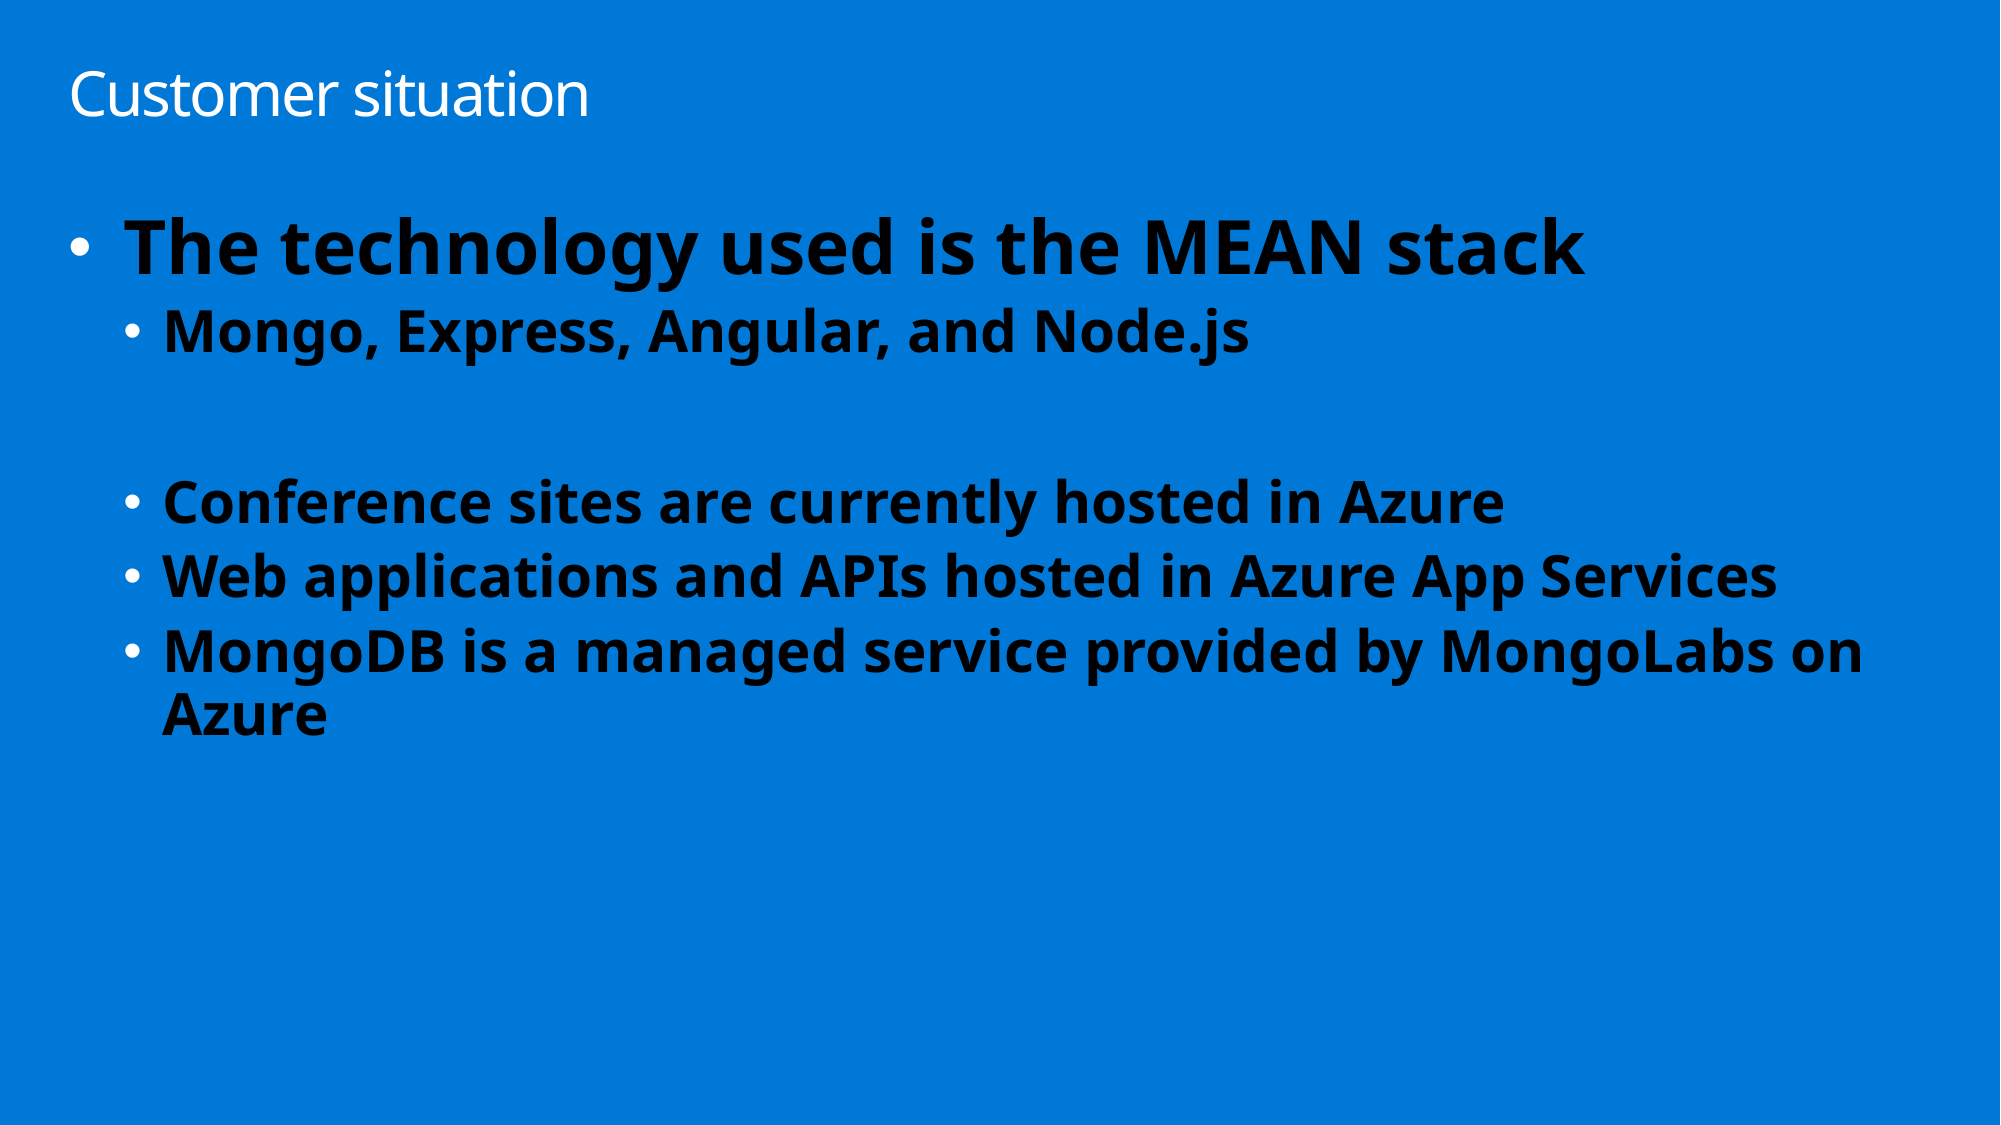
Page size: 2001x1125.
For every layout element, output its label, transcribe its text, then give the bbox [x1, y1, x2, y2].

title Customer situation [44, 47, 1957, 196]
list The technology used is the MEAN stack Mongo, Express, Angular, and Node.js Conference sites are currently hosted in Azure Web applications and APIs hosted in Azure App Services MongoDB is a managed service provided by MongoLabs on Azure [44, 196, 1956, 1078]
